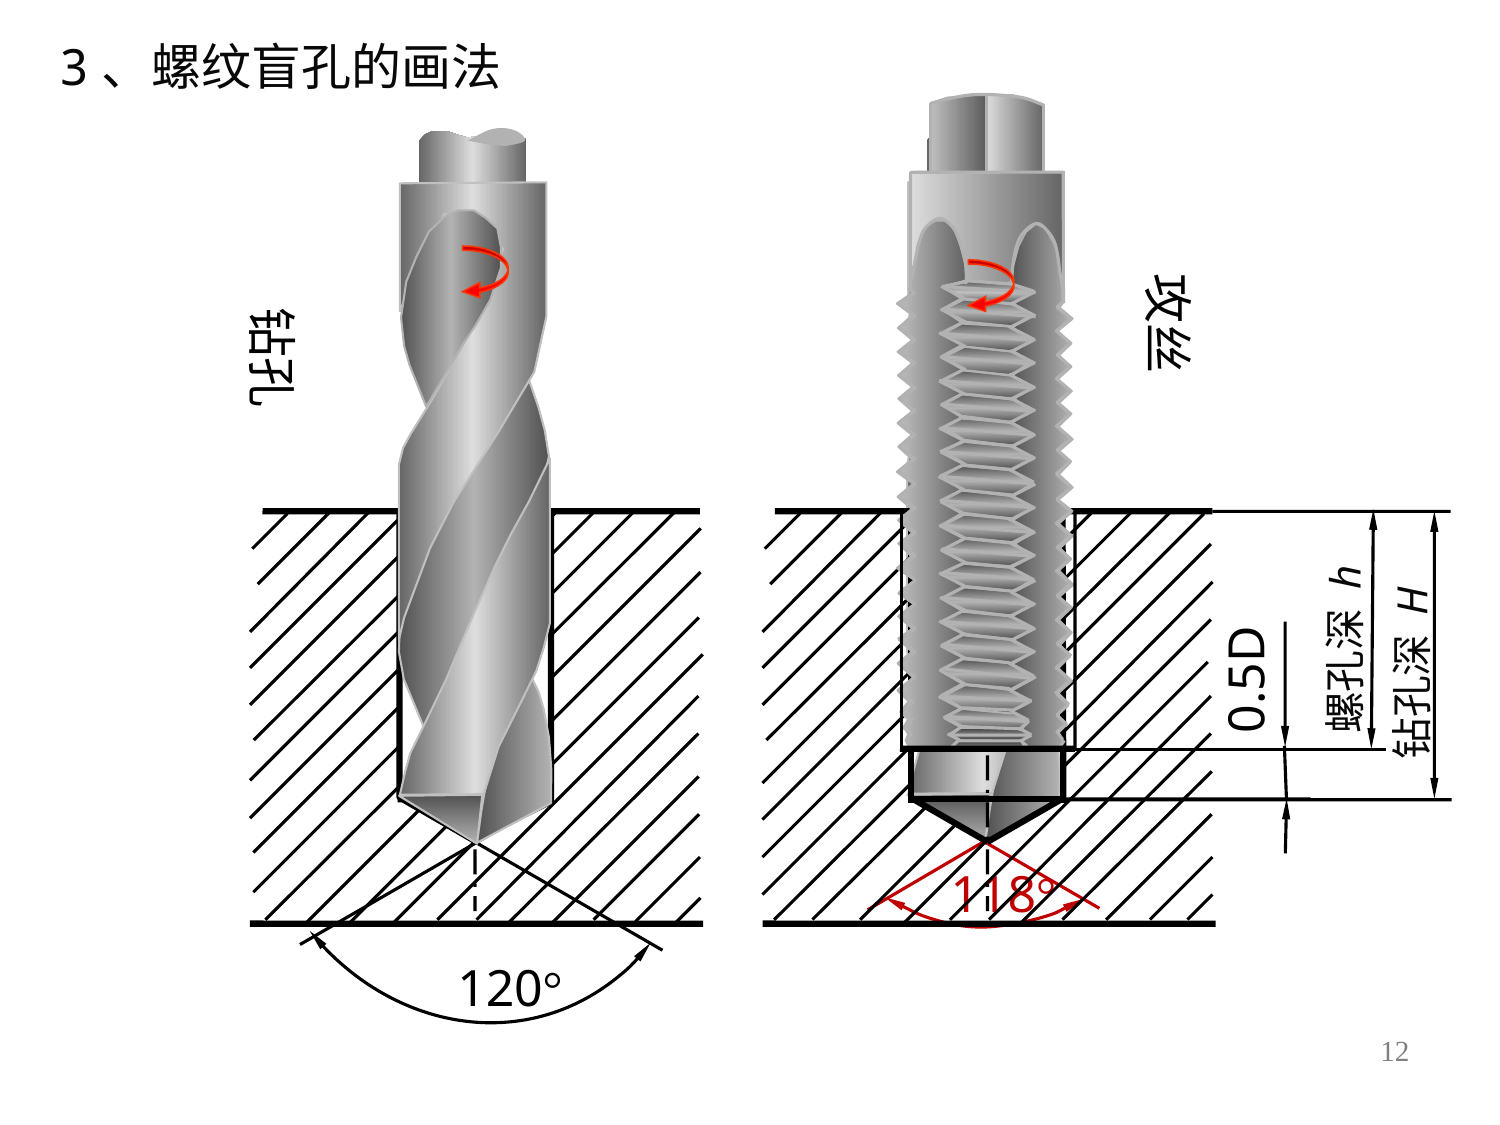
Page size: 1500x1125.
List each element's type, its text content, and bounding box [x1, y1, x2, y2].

text_box 攻丝 [1123, 240, 1215, 407]
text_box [990, 464, 1452, 800]
slide_number 12 [1074, 1024, 1426, 1103]
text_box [398, 127, 552, 844]
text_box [1074, 508, 1387, 757]
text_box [299, 934, 663, 1054]
text_box 钻孔 [228, 275, 320, 439]
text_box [899, 509, 985, 749]
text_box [1060, 621, 1311, 854]
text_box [762, 473, 1216, 925]
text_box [249, 508, 704, 925]
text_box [896, 93, 1074, 511]
text_box 3、螺纹盲孔的画法 [44, 27, 652, 103]
